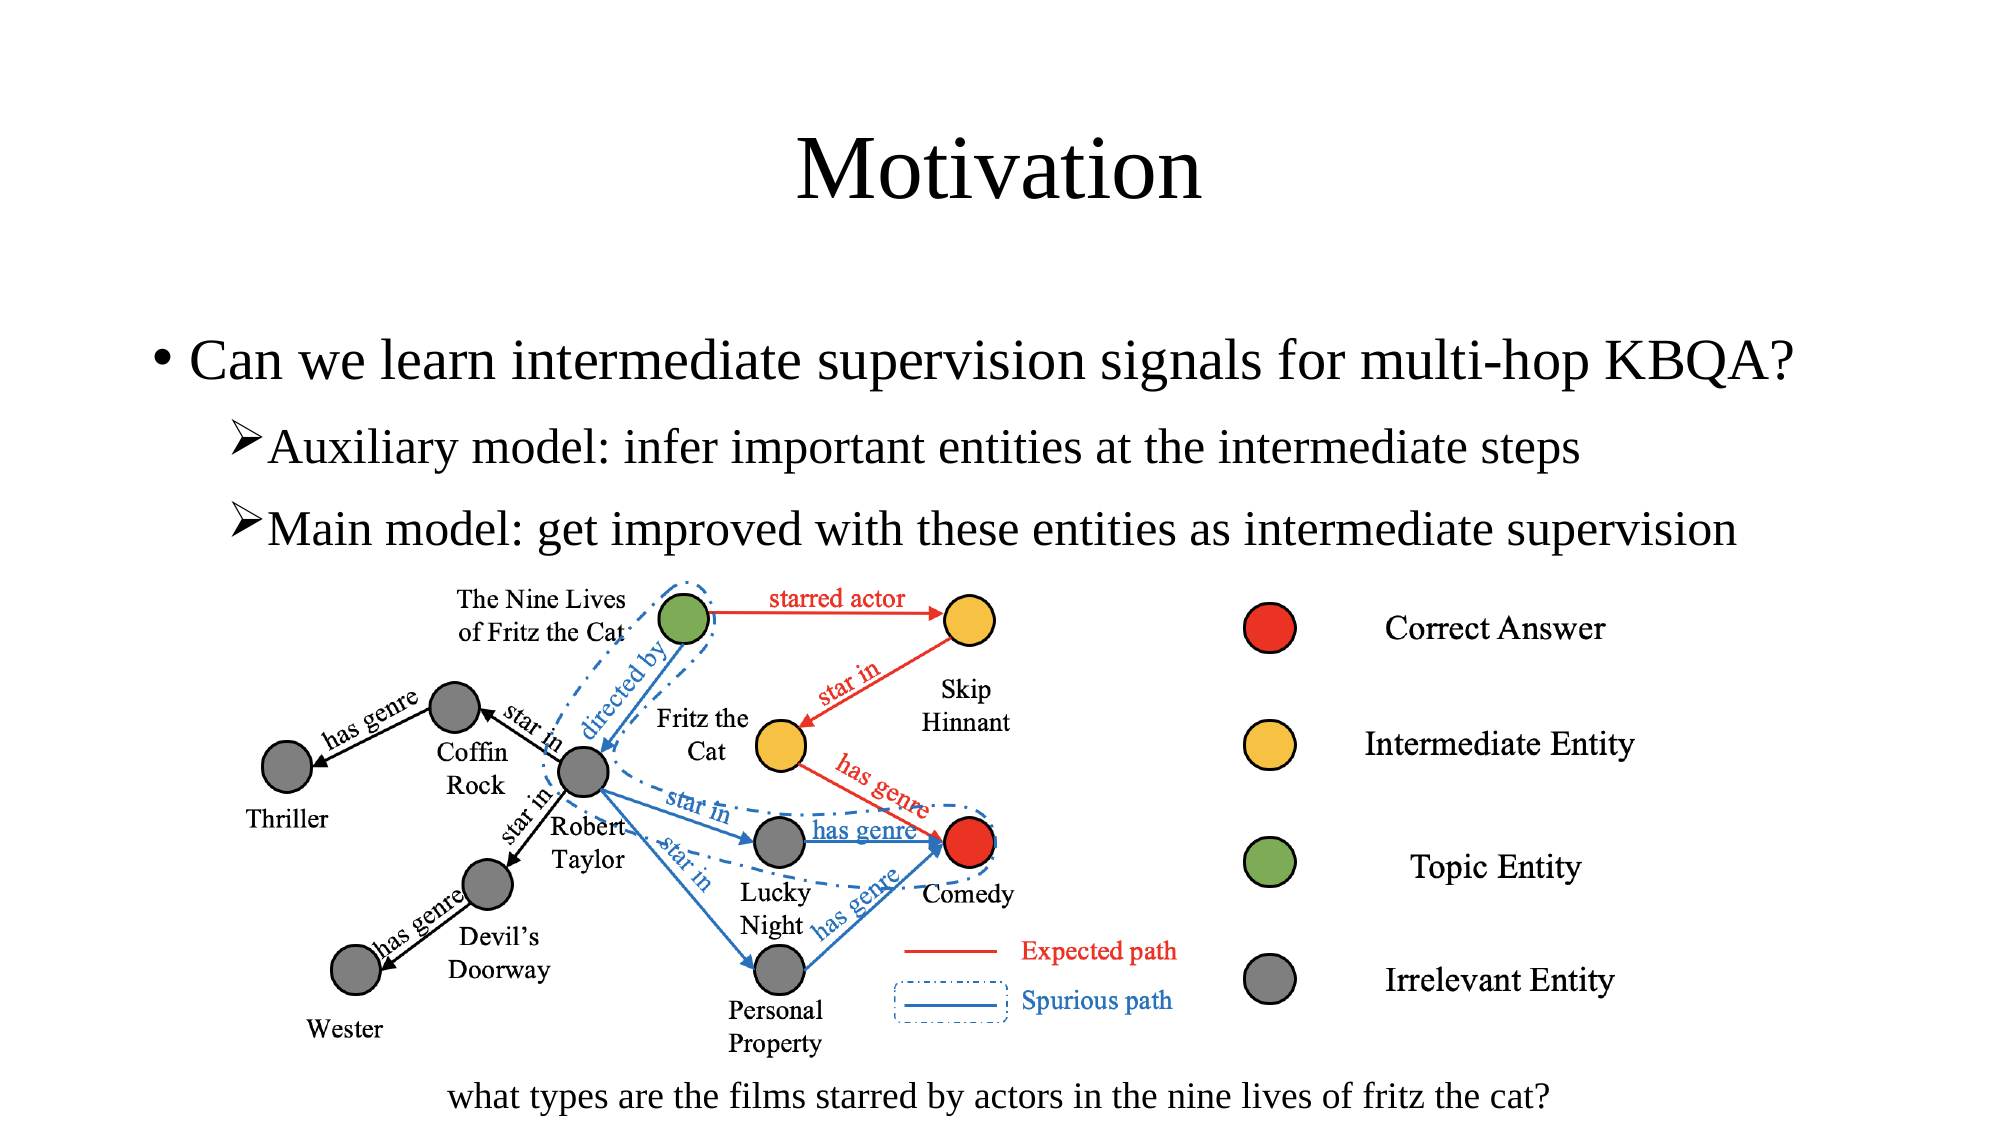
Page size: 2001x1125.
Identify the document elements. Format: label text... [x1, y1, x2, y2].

picture [231, 561, 1654, 1065]
title Motivation [137, 59, 1863, 278]
list Can we learn intermediate supervision signals for multi-hop KBQA? Auxiliary model: infer important entities at the intermediate steps Main model: get improved with these entities as intermediate supervision signals [137, 299, 1863, 1014]
text_box what types are the films starred by actors in the nine lives of fritz the cat? [432, 1065, 1568, 1124]
